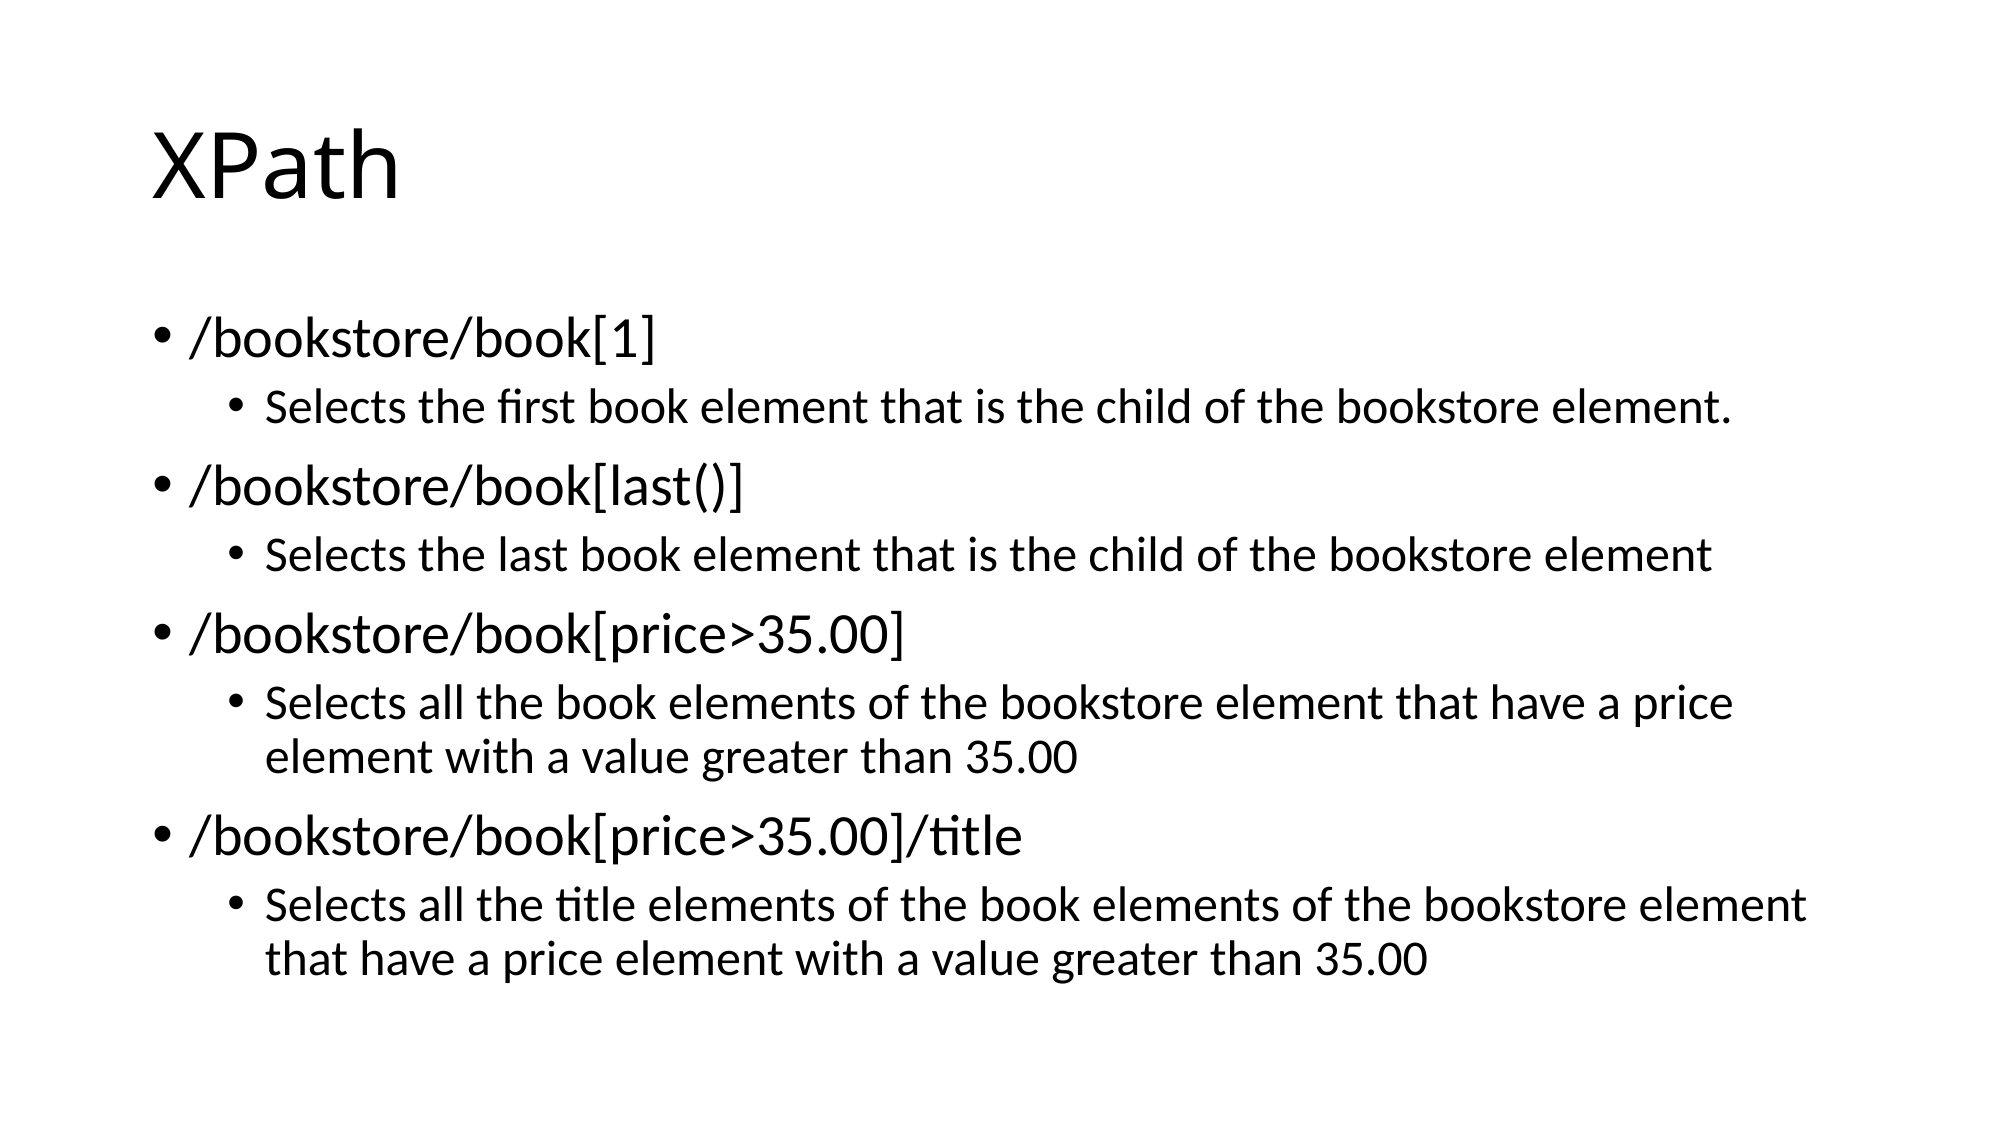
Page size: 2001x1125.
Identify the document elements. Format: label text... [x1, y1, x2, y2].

title XPath [137, 59, 1863, 278]
list /bookstore/book[1] Selects the first book element that is the child of the bookstore element. /bookstore/book[last()] Selects the last book element that is the child of the bookstore element /bookstore/book[price>35.00] Selects all the book elements of the bookstore element that have a price element with a value greater than 35.00 /bookstore/book[price>35.00]/title Selects all the title elements of the book elements of the bookstore element that have a price element with a value greater than 35.00 [137, 299, 1863, 1014]
